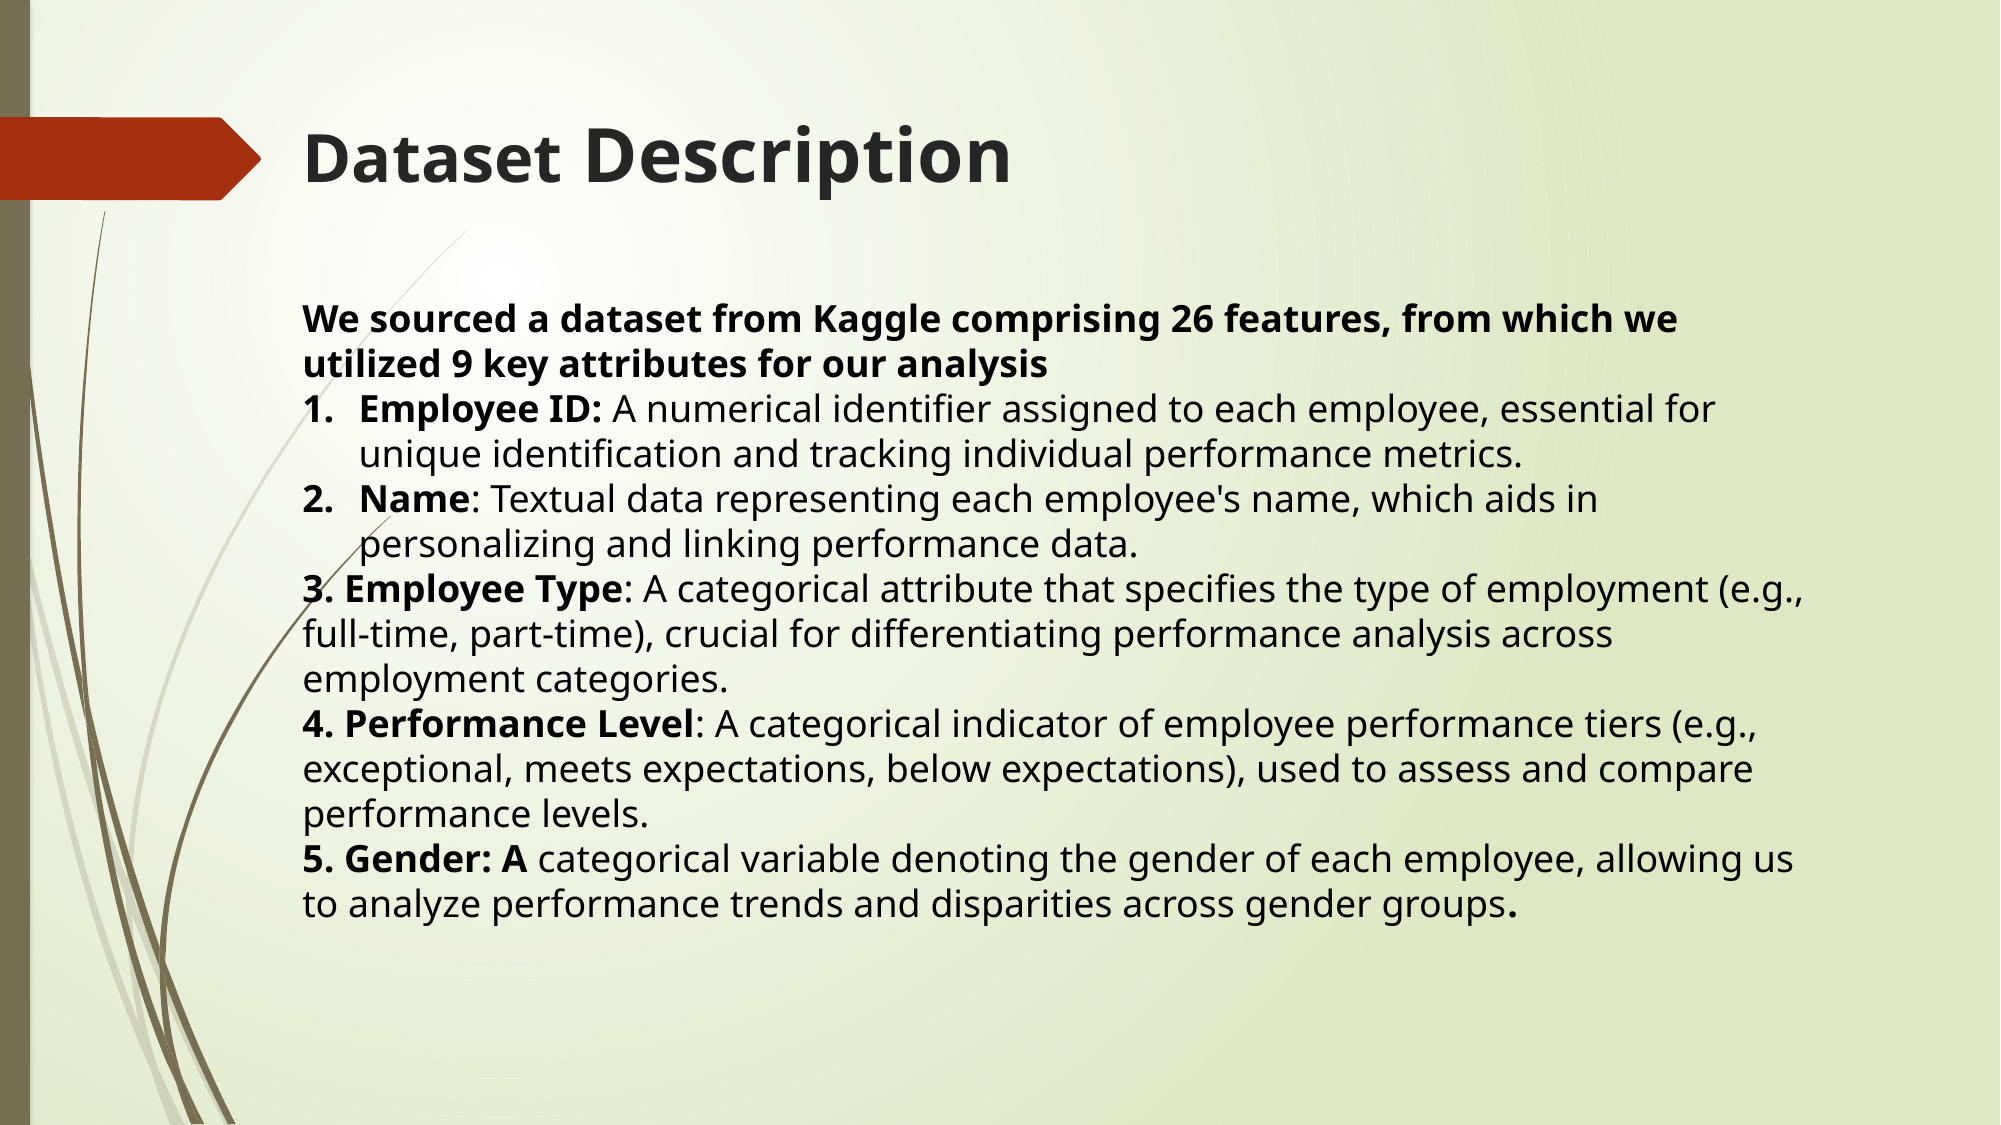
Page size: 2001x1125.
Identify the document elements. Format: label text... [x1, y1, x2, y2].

text_box We sourced a dataset from Kaggle comprising 26 features, from which we utilized 9 key attributes for our analysis Employee ID: A numerical identifier assigned to each employee, essential for unique identification and tracking individual performance metrics. Name: Textual data representing each employee's name, which aids in personalizing and linking performance data. 3. Employee Type: A categorical attribute that specifies the type of employment (e.g., full-time, part-time), crucial for differentiating performance analysis across employment categories. 4. Performance Level: A categorical indicator of employee performance tiers (e.g., exceptional, meets expectations, below expectations), used to assess and compare performance levels. 5. Gender: A categorical variable denoting the gender of each employee, allowing us to analyze performance trends and disparities across gender groups. [287, 287, 1838, 933]
title Dataset Description [287, 99, 1750, 250]
